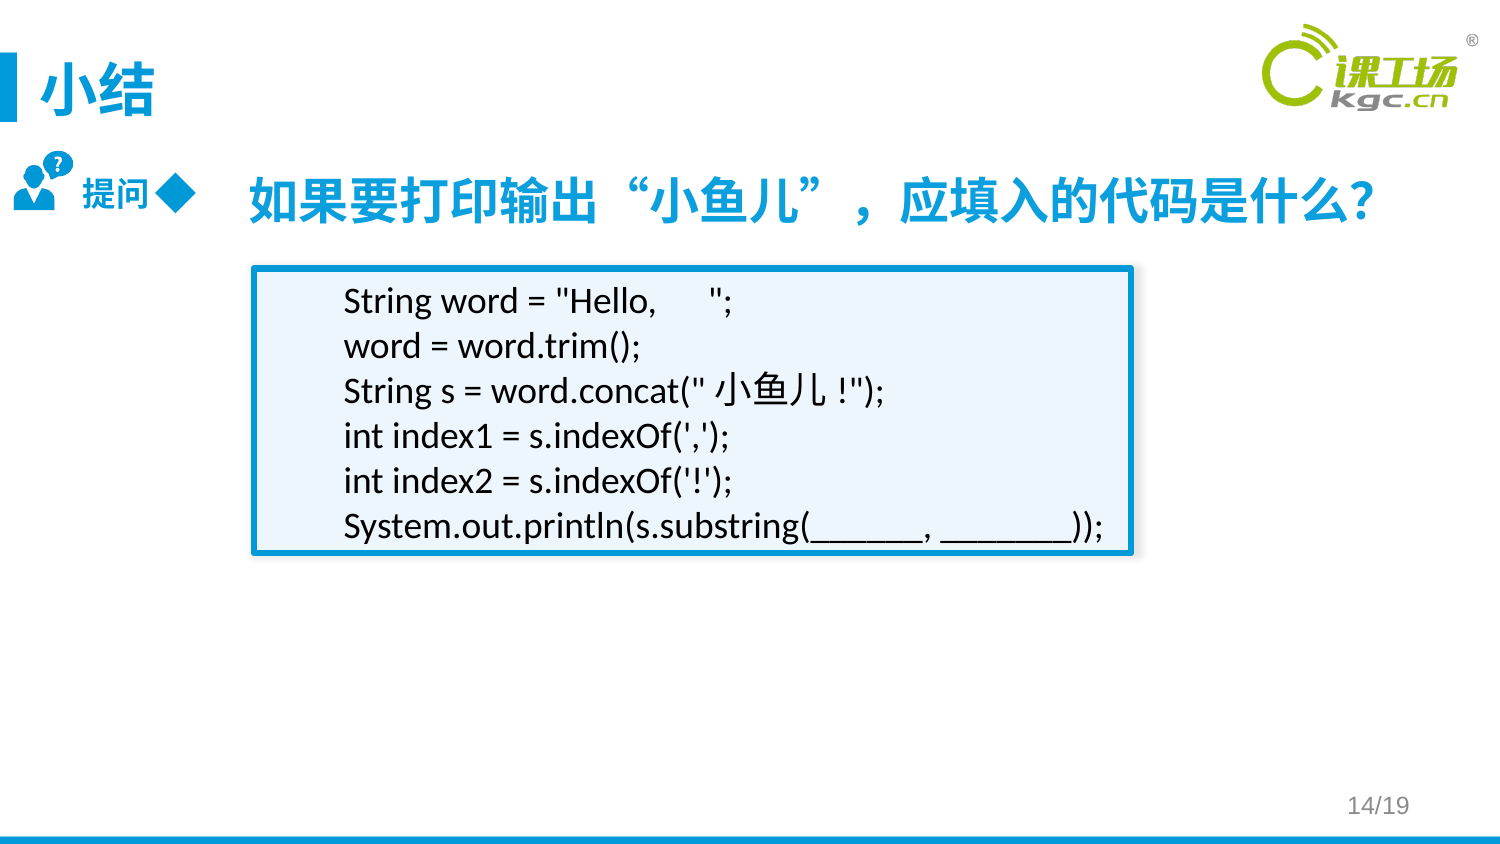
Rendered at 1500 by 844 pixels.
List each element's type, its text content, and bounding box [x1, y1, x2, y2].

text_box 提问 [84, 166, 165, 221]
text_box String word = "Hello, "; word = word.trim(); String s = word.concat("小鱼儿!"); int index1 = s.indexOf(','); int index2 = s.indexOf('!'); System.out.println(s.substring(______, _______)); [253, 286, 1131, 554]
slide_number 14/19 [1074, 782, 1425, 828]
text_box 如果要打印输出“小鱼儿”，应填入的代码是什么？ [135, 161, 1459, 286]
picture [0, 0, 1500, 836]
title 小结 [39, 33, 1383, 151]
